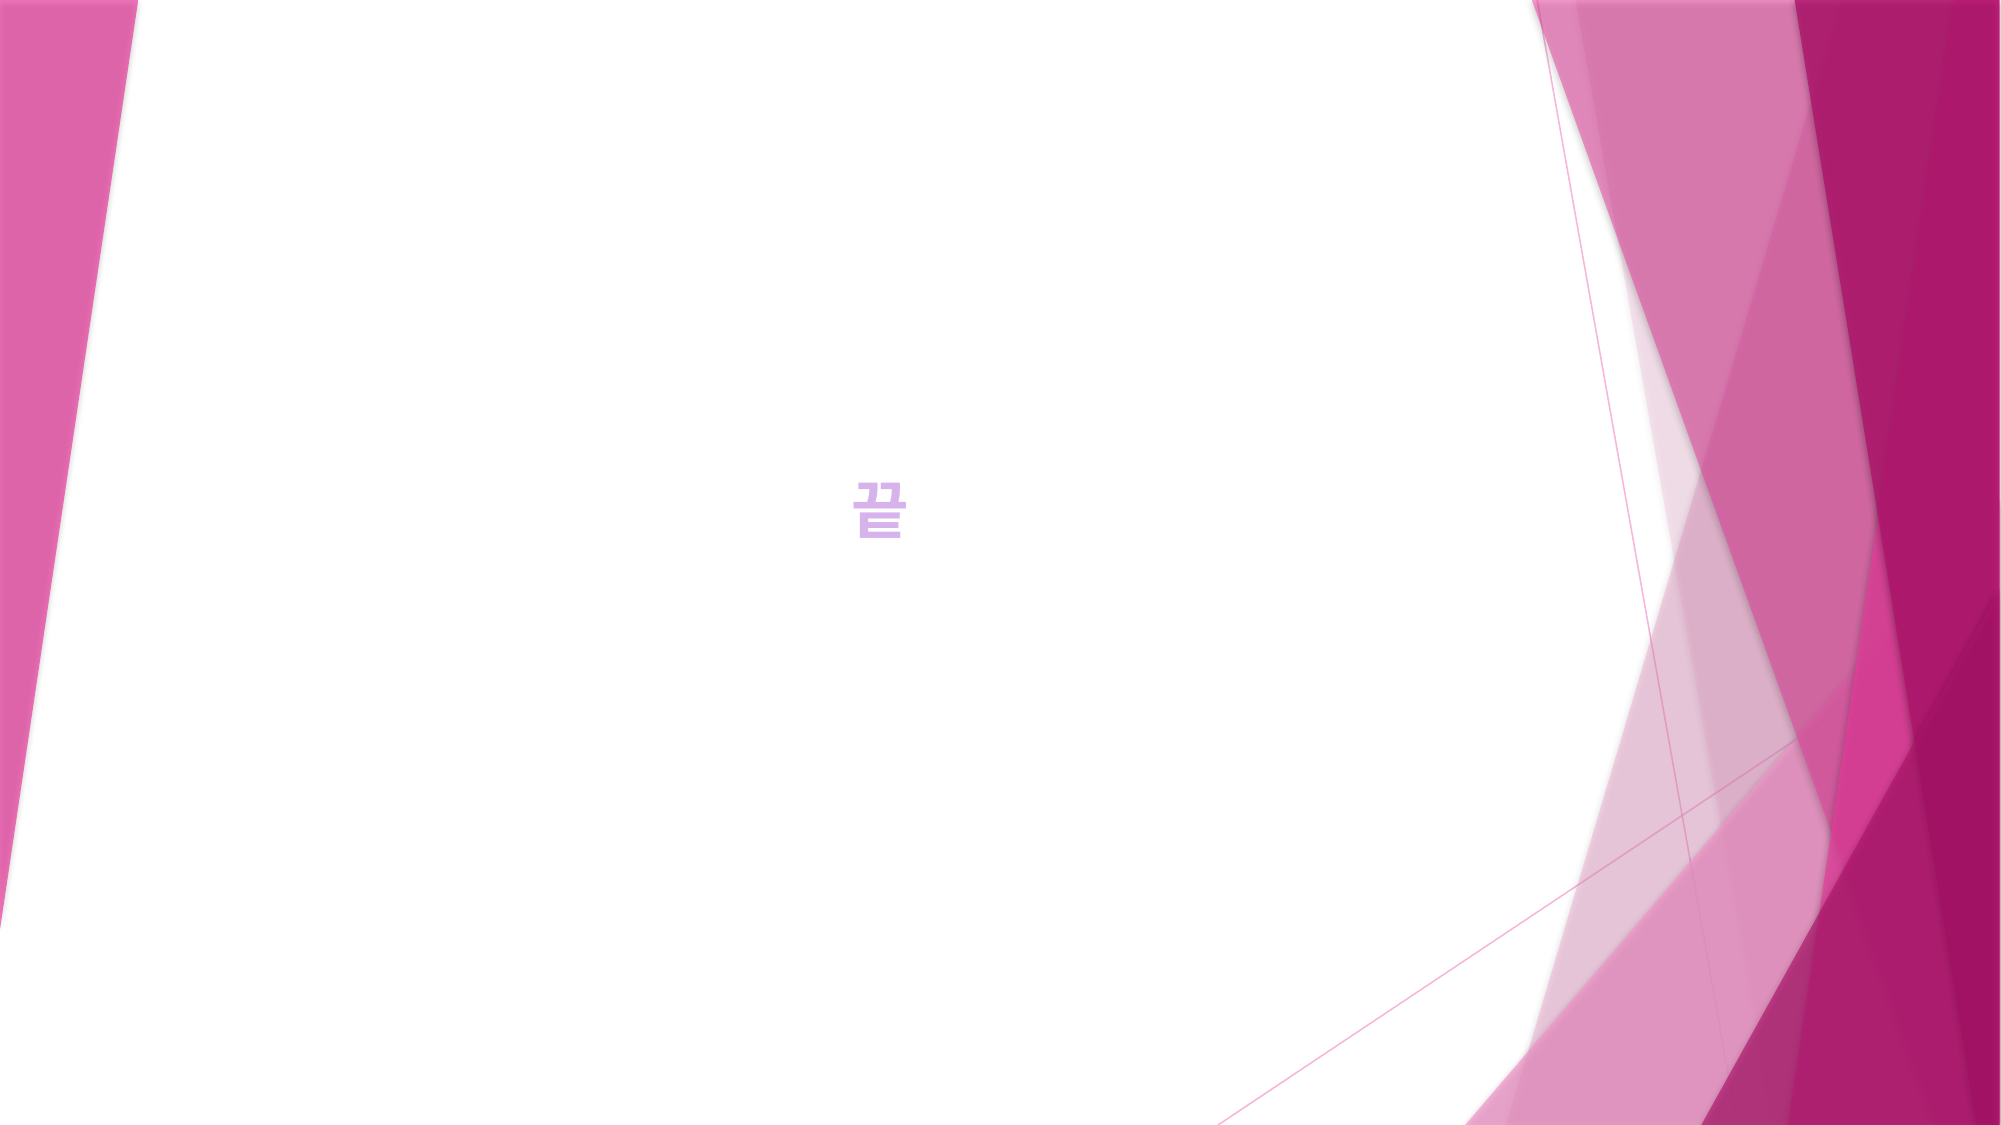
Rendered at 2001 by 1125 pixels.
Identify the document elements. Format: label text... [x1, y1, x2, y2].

title 끝 [836, 459, 930, 553]
